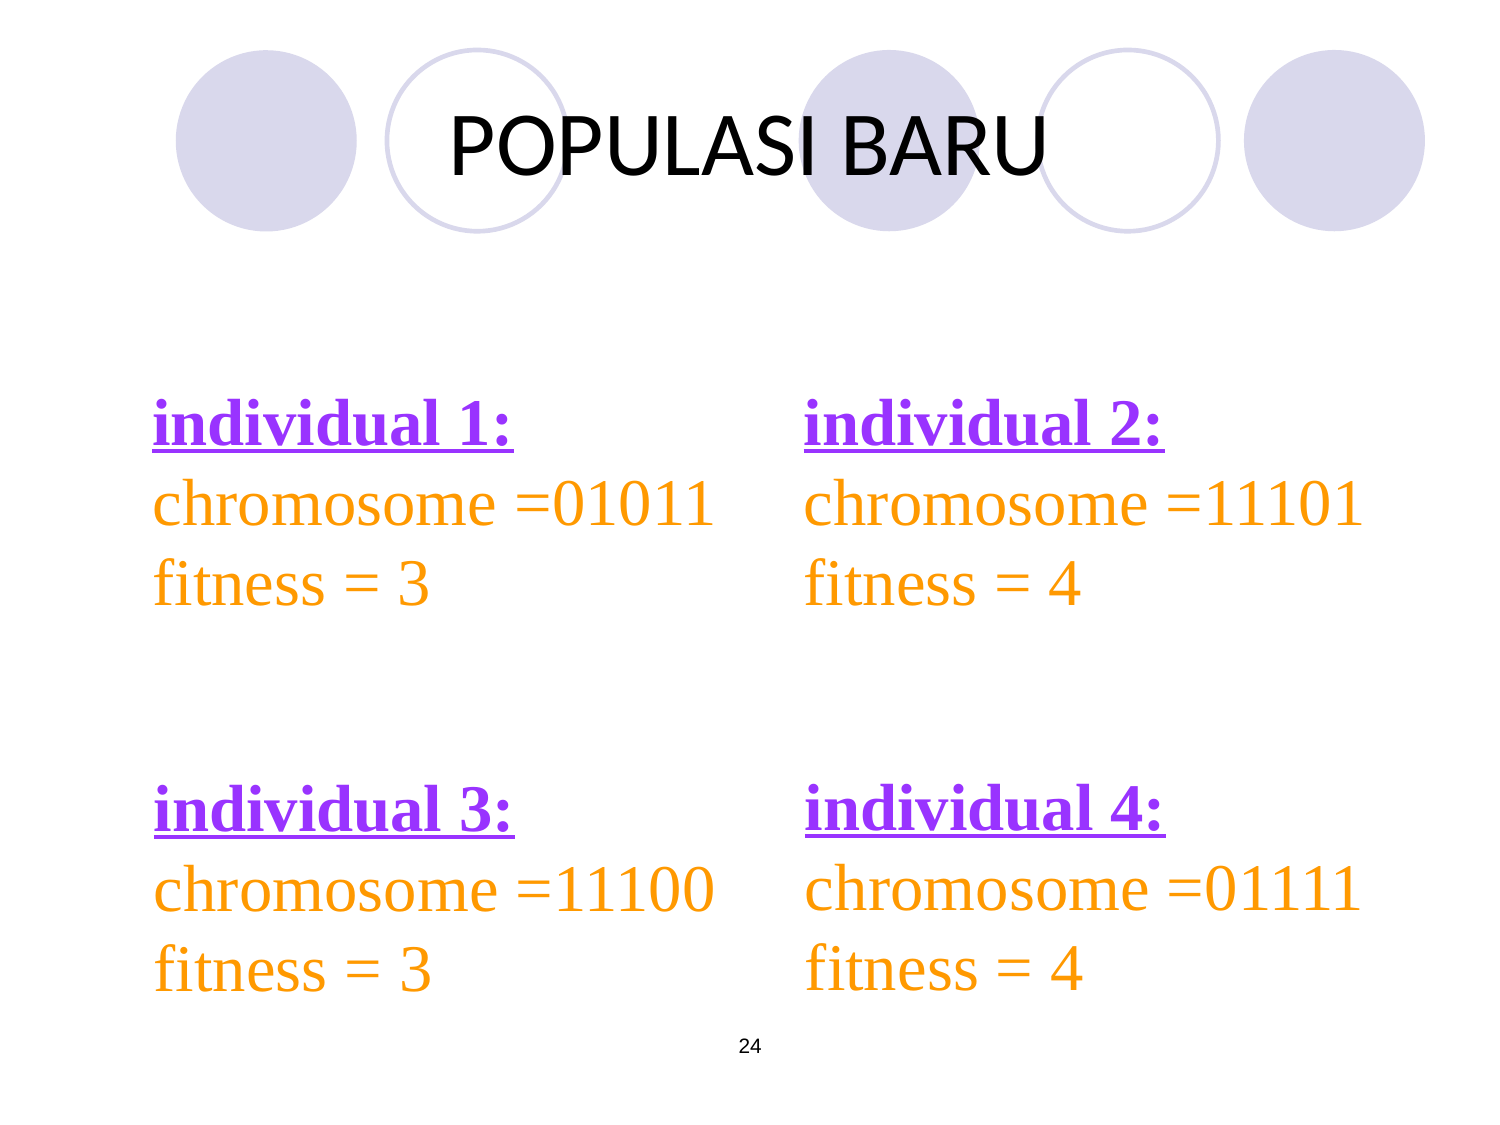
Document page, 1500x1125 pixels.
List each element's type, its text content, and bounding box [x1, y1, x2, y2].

title POPULASI BARU [75, 45, 1425, 233]
text_box individual 4: chromosome =01111 fitness = 4 [790, 756, 1381, 1011]
text_box individual 1: chromosome =01011 fitness = 3 [137, 371, 733, 626]
slide_number 24 [512, 1025, 988, 1100]
text_box individual 2: chromosome =11101 fitness = 4 [789, 371, 1382, 626]
text_box individual 3: chromosome =11100 fitness = 3 [139, 757, 732, 1013]
